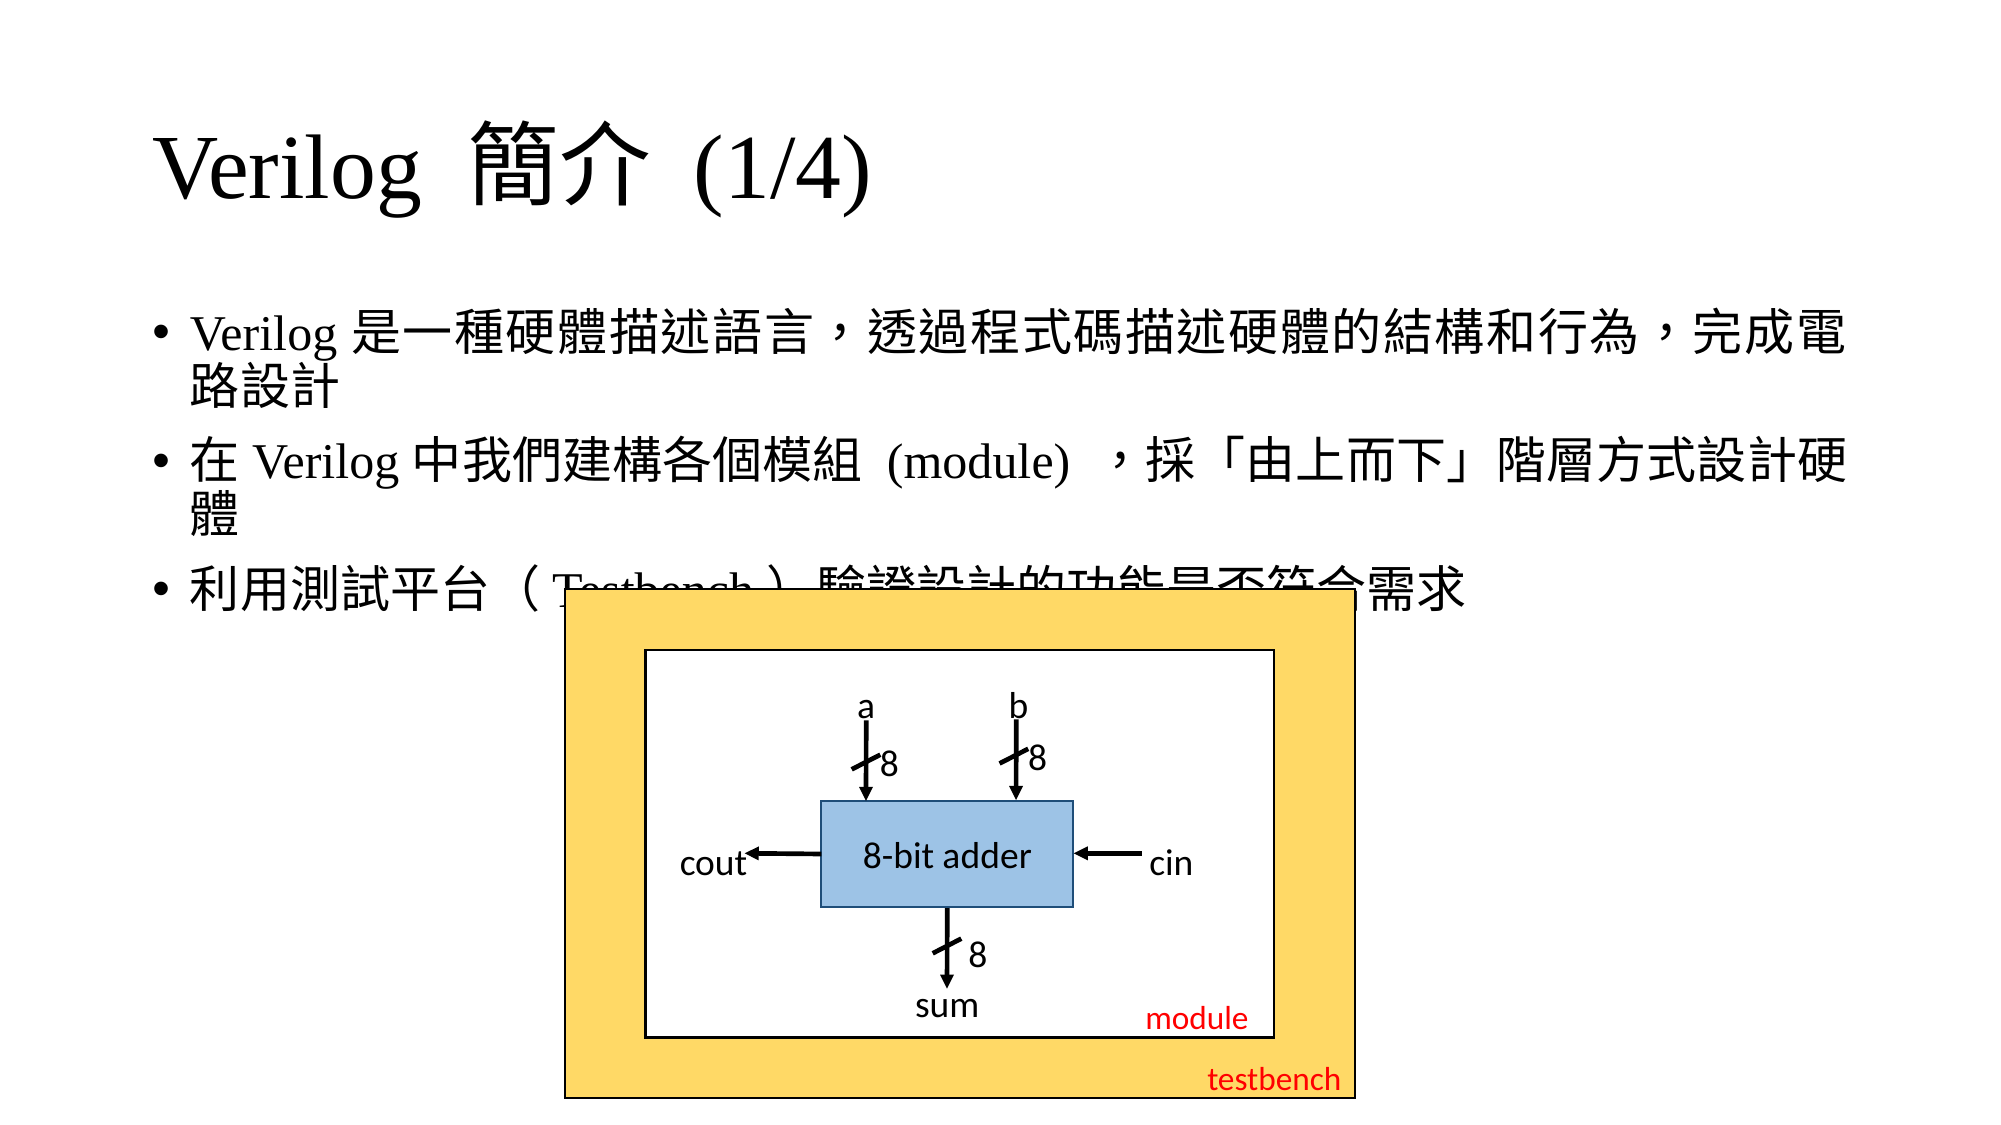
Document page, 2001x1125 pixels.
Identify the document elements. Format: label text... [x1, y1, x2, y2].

title Verilog 簡介 (1/4) [137, 59, 1863, 278]
list Verilog是一種硬體描述語言，透過程式碼描述硬體的結構和行為，完成電路設計 在Verilog中我們建構各個模組 (module) ，採「由上而下」階層方式設計硬體 利用測試平台（Testbench）驗證設計的功能是否符合需求 [137, 299, 1863, 1014]
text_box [564, 588, 1356, 1099]
